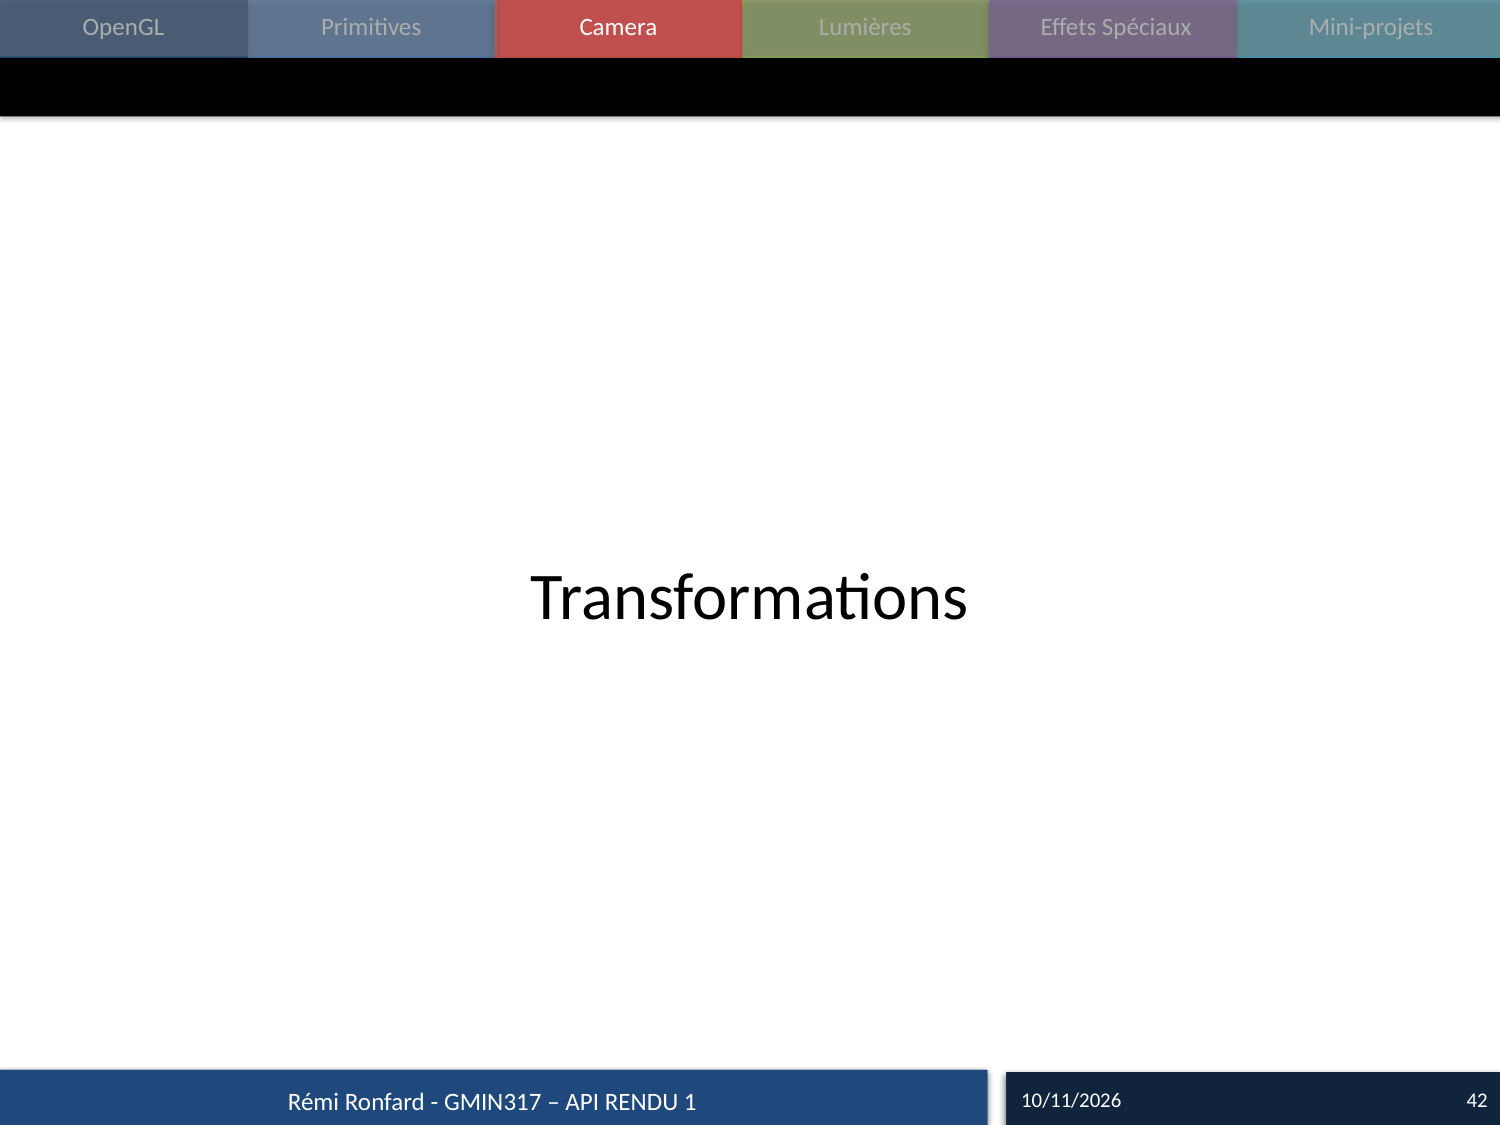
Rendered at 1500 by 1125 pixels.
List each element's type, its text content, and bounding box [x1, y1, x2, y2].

slide_number 42 [1153, 1071, 1500, 1125]
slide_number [1006, 1070, 1153, 1125]
footer Rémi Ronfard - GMIN317 – API RENDU 1 [0, 1072, 988, 1125]
list Transformations [75, 179, 1425, 1005]
